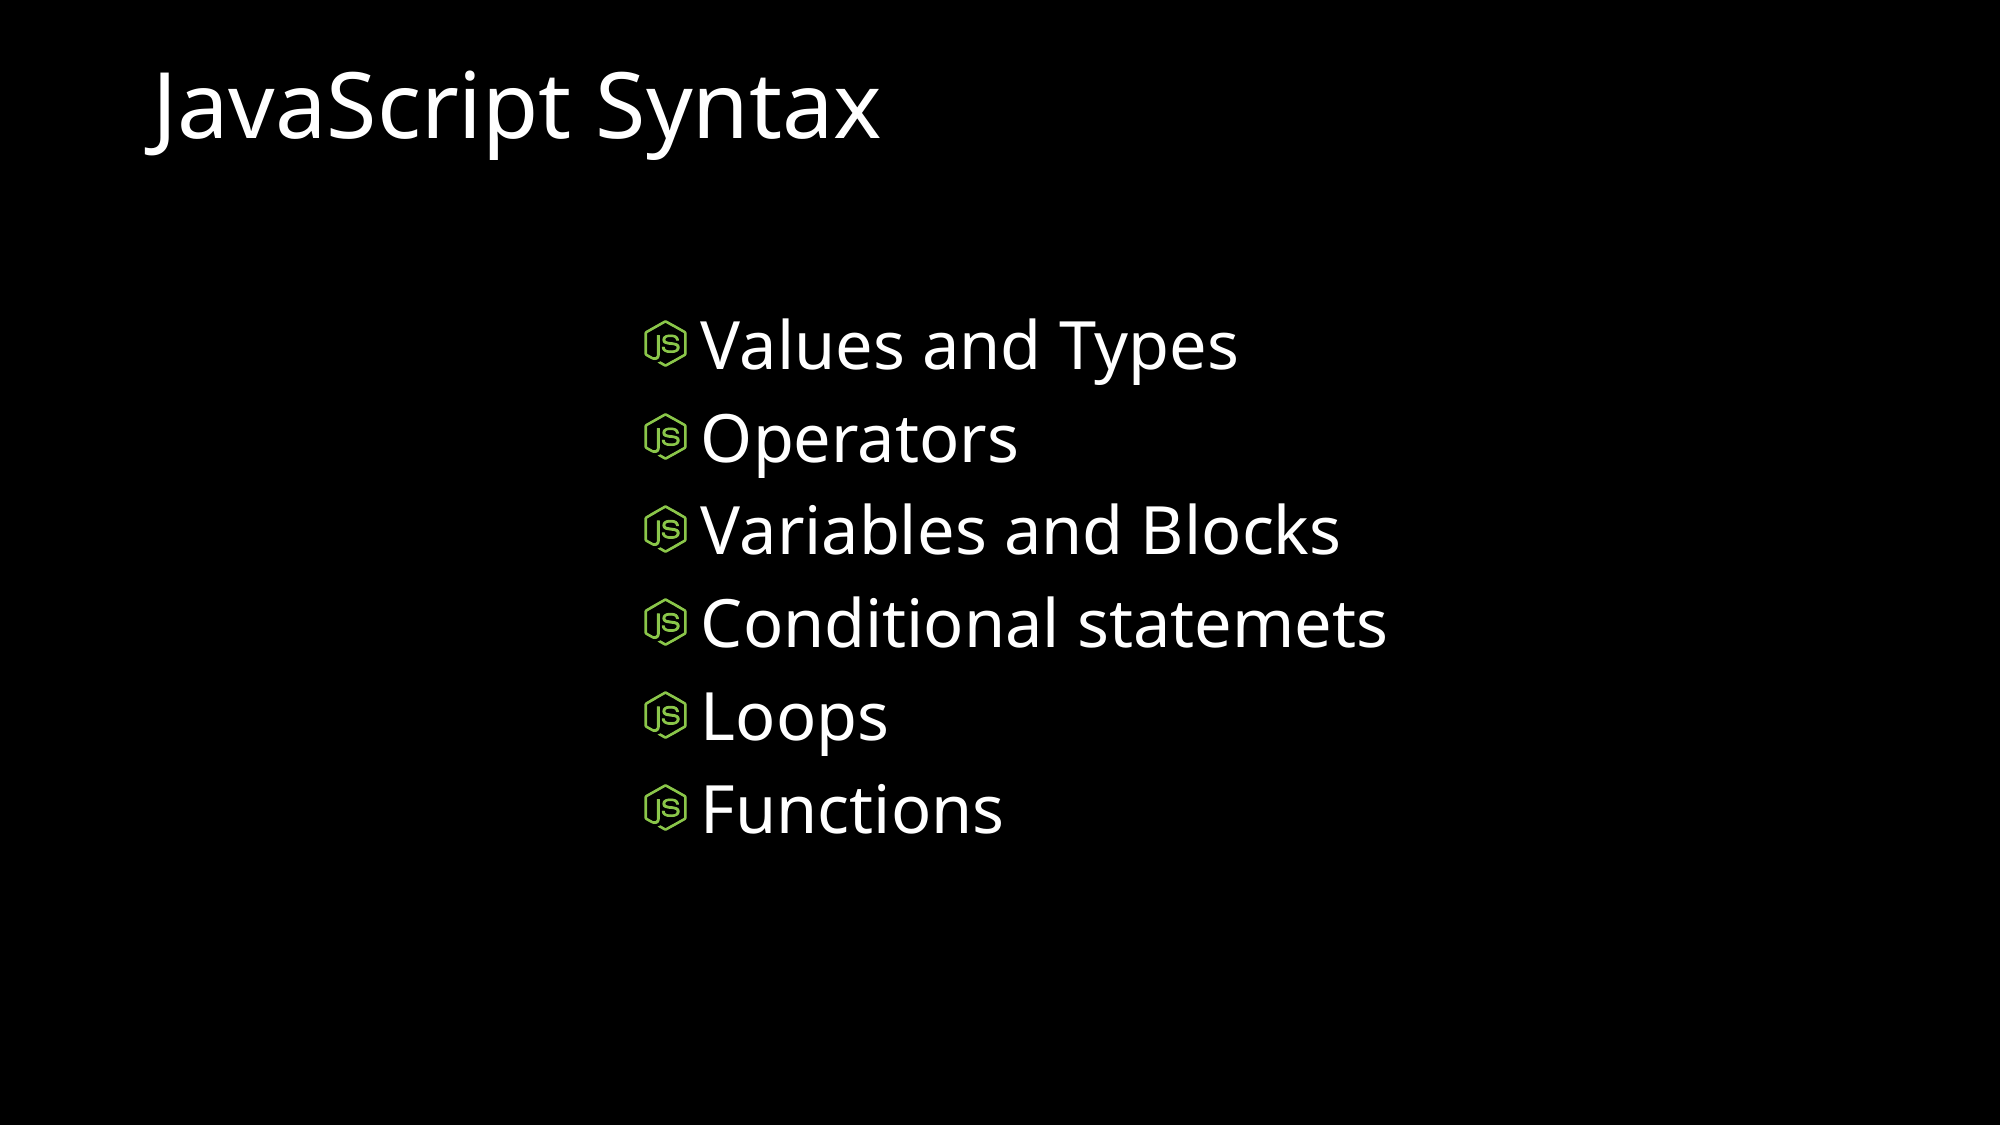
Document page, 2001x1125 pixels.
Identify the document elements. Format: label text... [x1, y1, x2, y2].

picture [644, 598, 701, 646]
title JavaScript Syntax [137, 0, 1863, 218]
picture [644, 320, 701, 367]
picture [644, 691, 701, 739]
picture [644, 784, 701, 831]
picture [644, 413, 701, 460]
list Values and Types Operators Variables and Blocks Conditional statemets Loops Functions [629, 304, 2000, 1018]
picture [644, 505, 701, 553]
